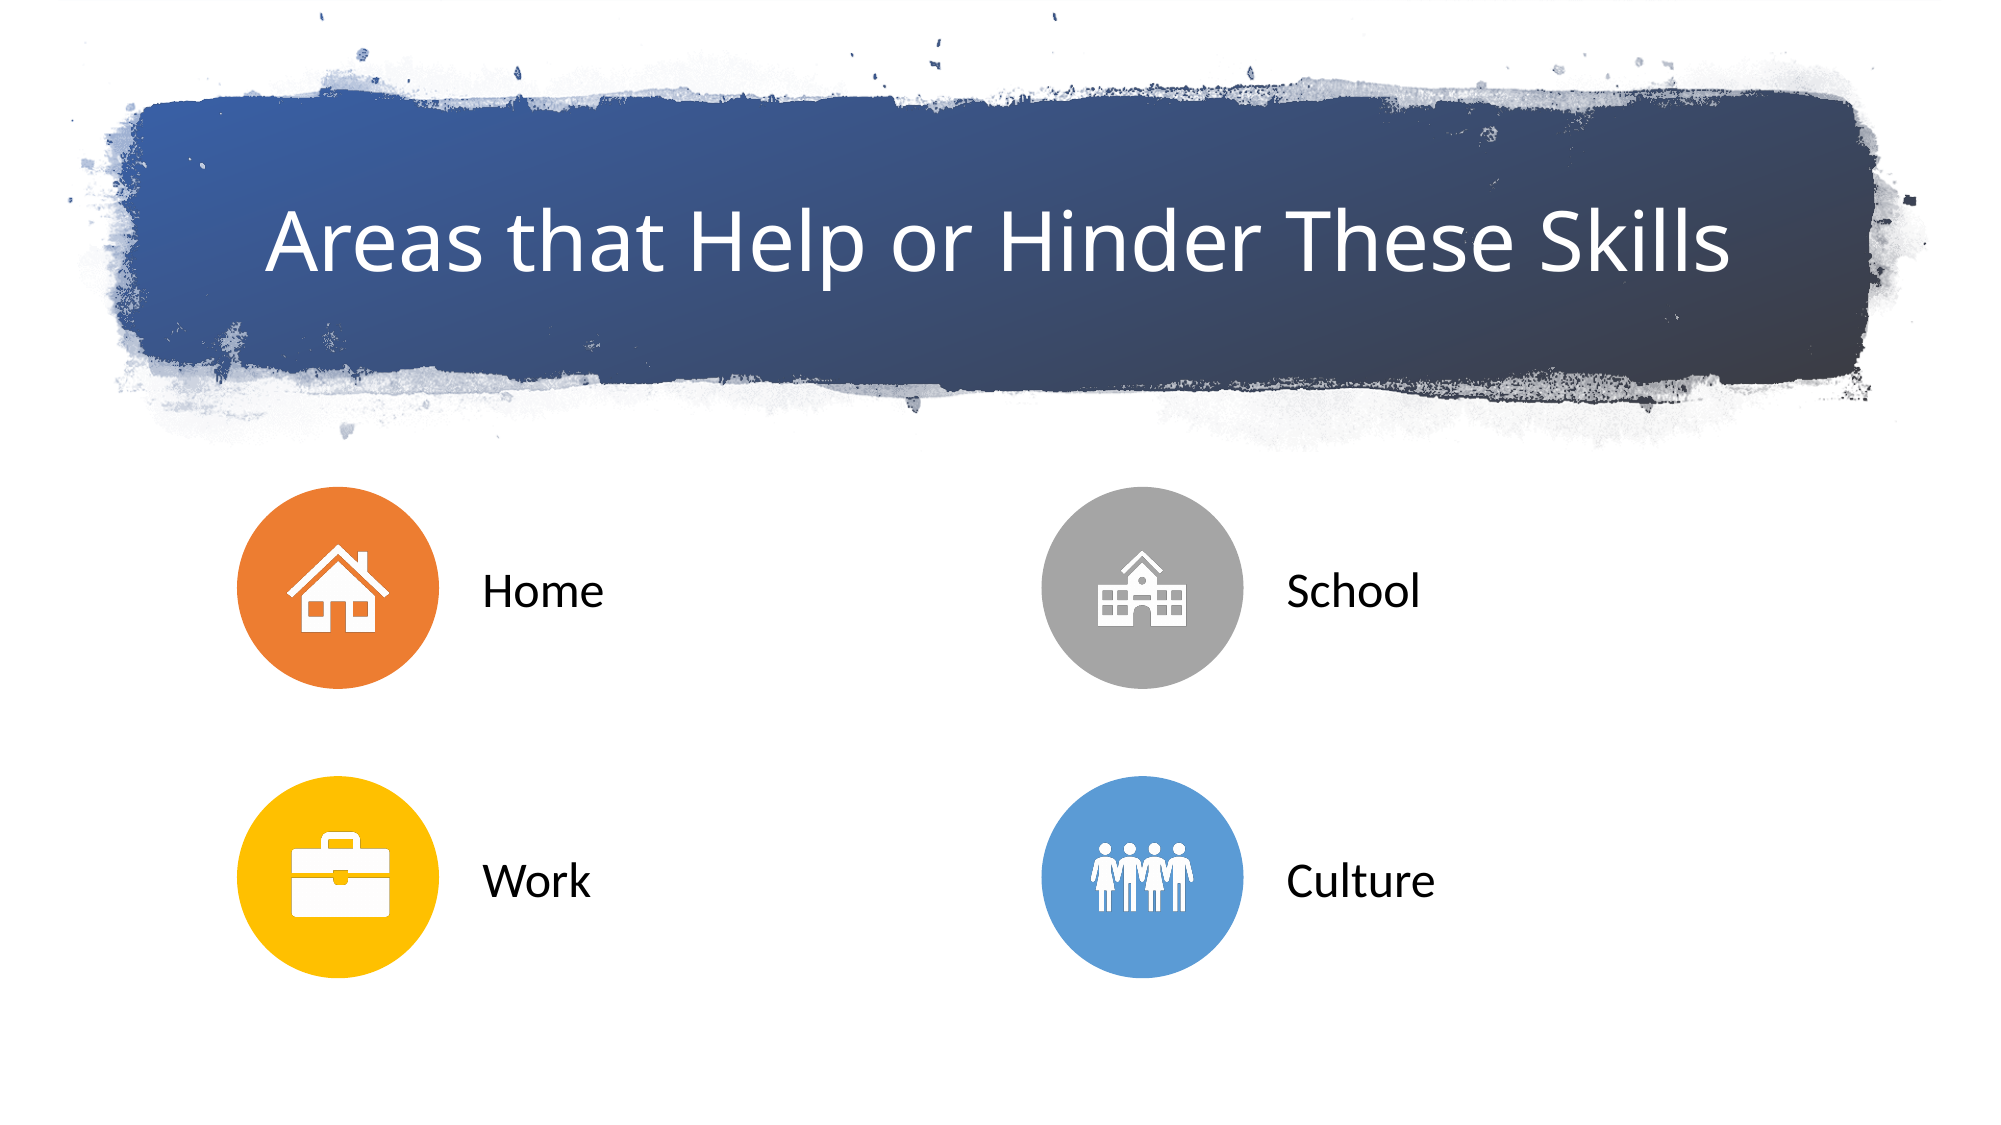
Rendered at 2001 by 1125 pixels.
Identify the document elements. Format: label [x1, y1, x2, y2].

list [169, 475, 1830, 990]
picture [0, 0, 2000, 1125]
